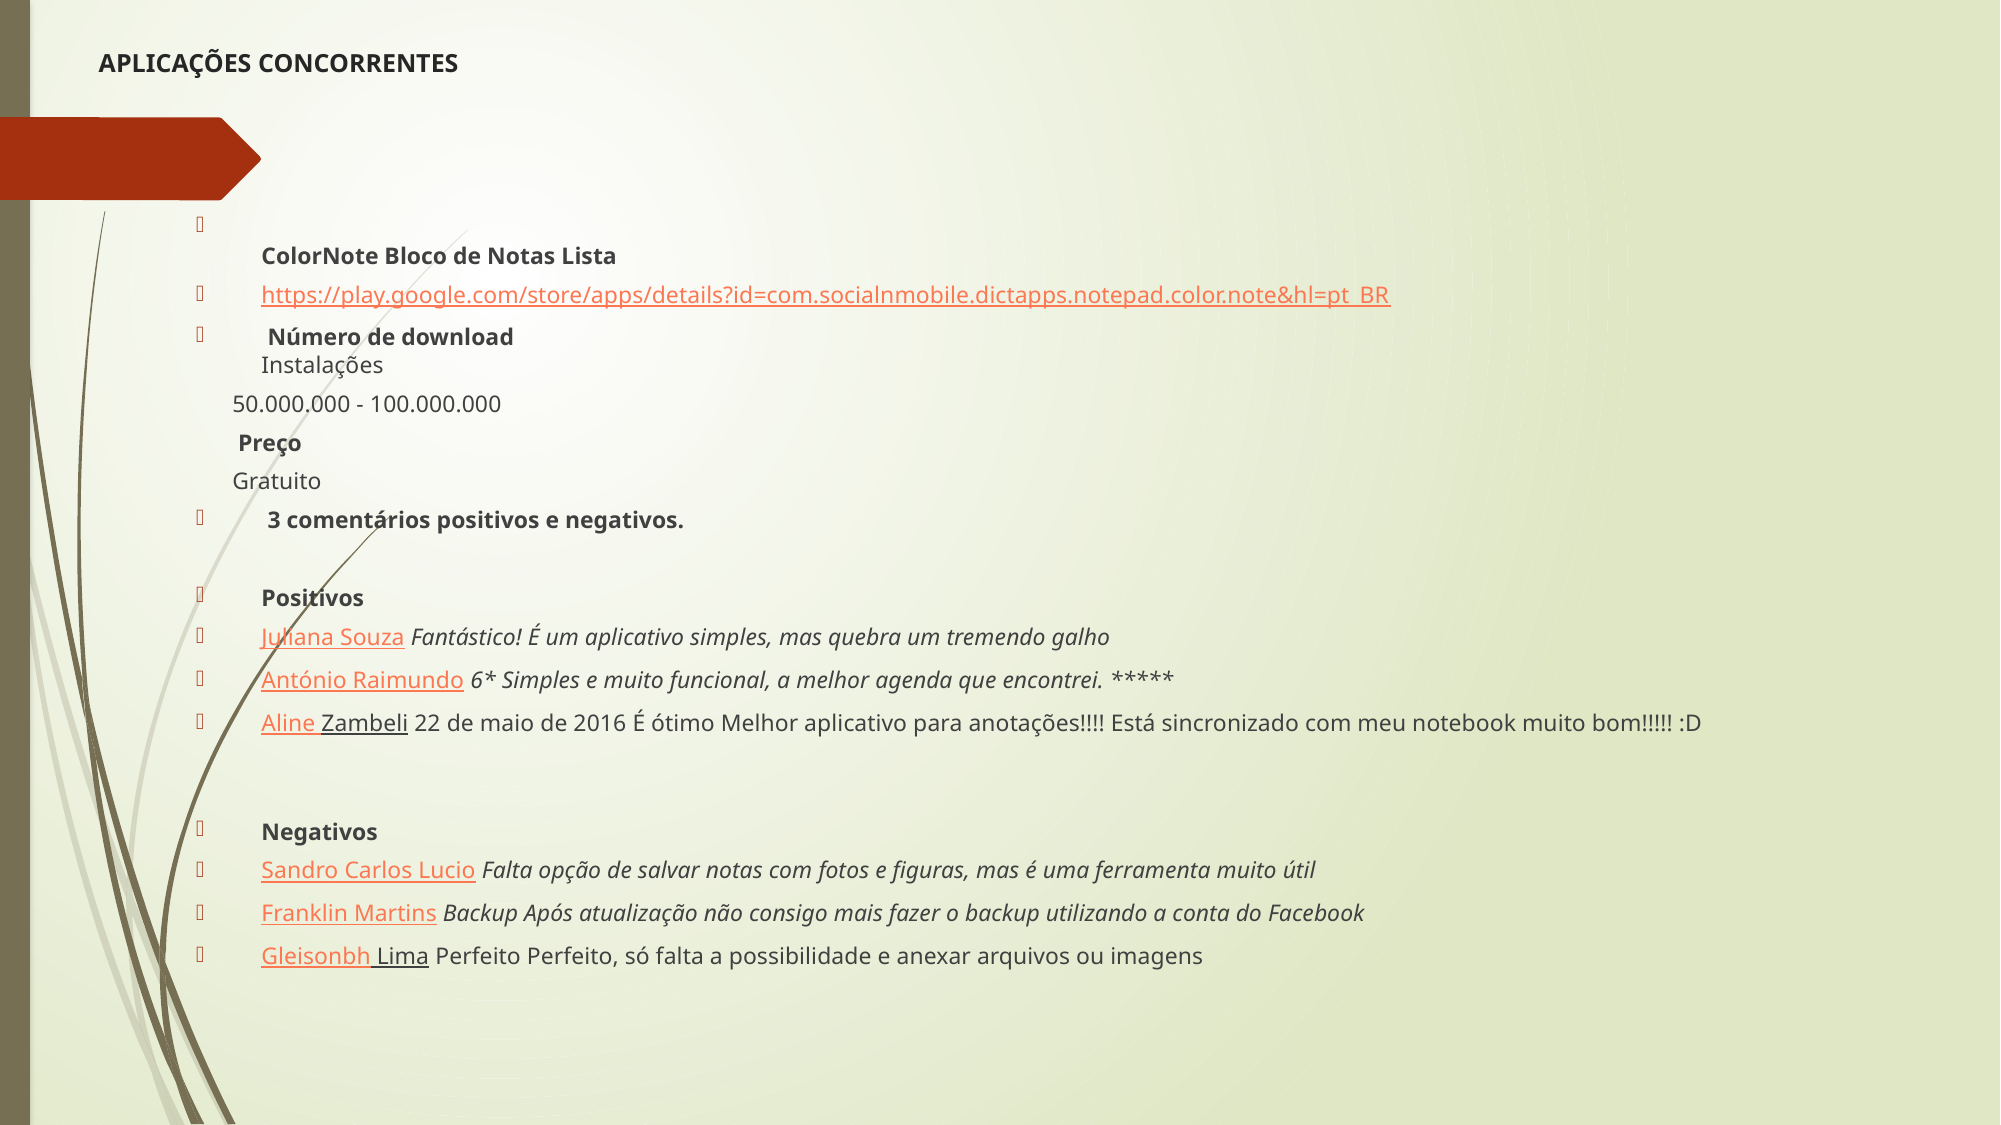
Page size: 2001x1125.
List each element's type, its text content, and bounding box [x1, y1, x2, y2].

title APLICAÇÕES CONCORRENTES [83, 39, 1546, 115]
list ColorNote Bloco de Notas Lista https://play.google.com/store/apps/details?id=com.socialnmobile.dictapps.notepad.color.note&hl=pt_BR Número de download Instalações 50.000.000 - 100.000.000 Preço Gratuito 3 comentários positivos e negativos. Positivos Juliana Souza Fantástico! É um aplicativo simples, mas quebra um tremendo galho António Raimundo 6* Simples e muito funcional, a melhor agenda que encontrei. ***** Aline Zambeli 22 de maio de 2016 É ótimo Melhor aplicativo para anotações!!!! Está sincronizado com meu notebook muito bom!!!!! :D Negativos Sandro Carlos Lucio Falta opção de salvar notas com fotos e figuras, mas é uma ferramenta muito útil Franklin Martins Backup Após atualização não consigo mais fazer o backup utilizando a conta do Facebook Gleisonbh Lima Perfeito Perfeito, só falta a possibilidade e anexar arquivos ou imagens [181, 206, 1888, 1096]
